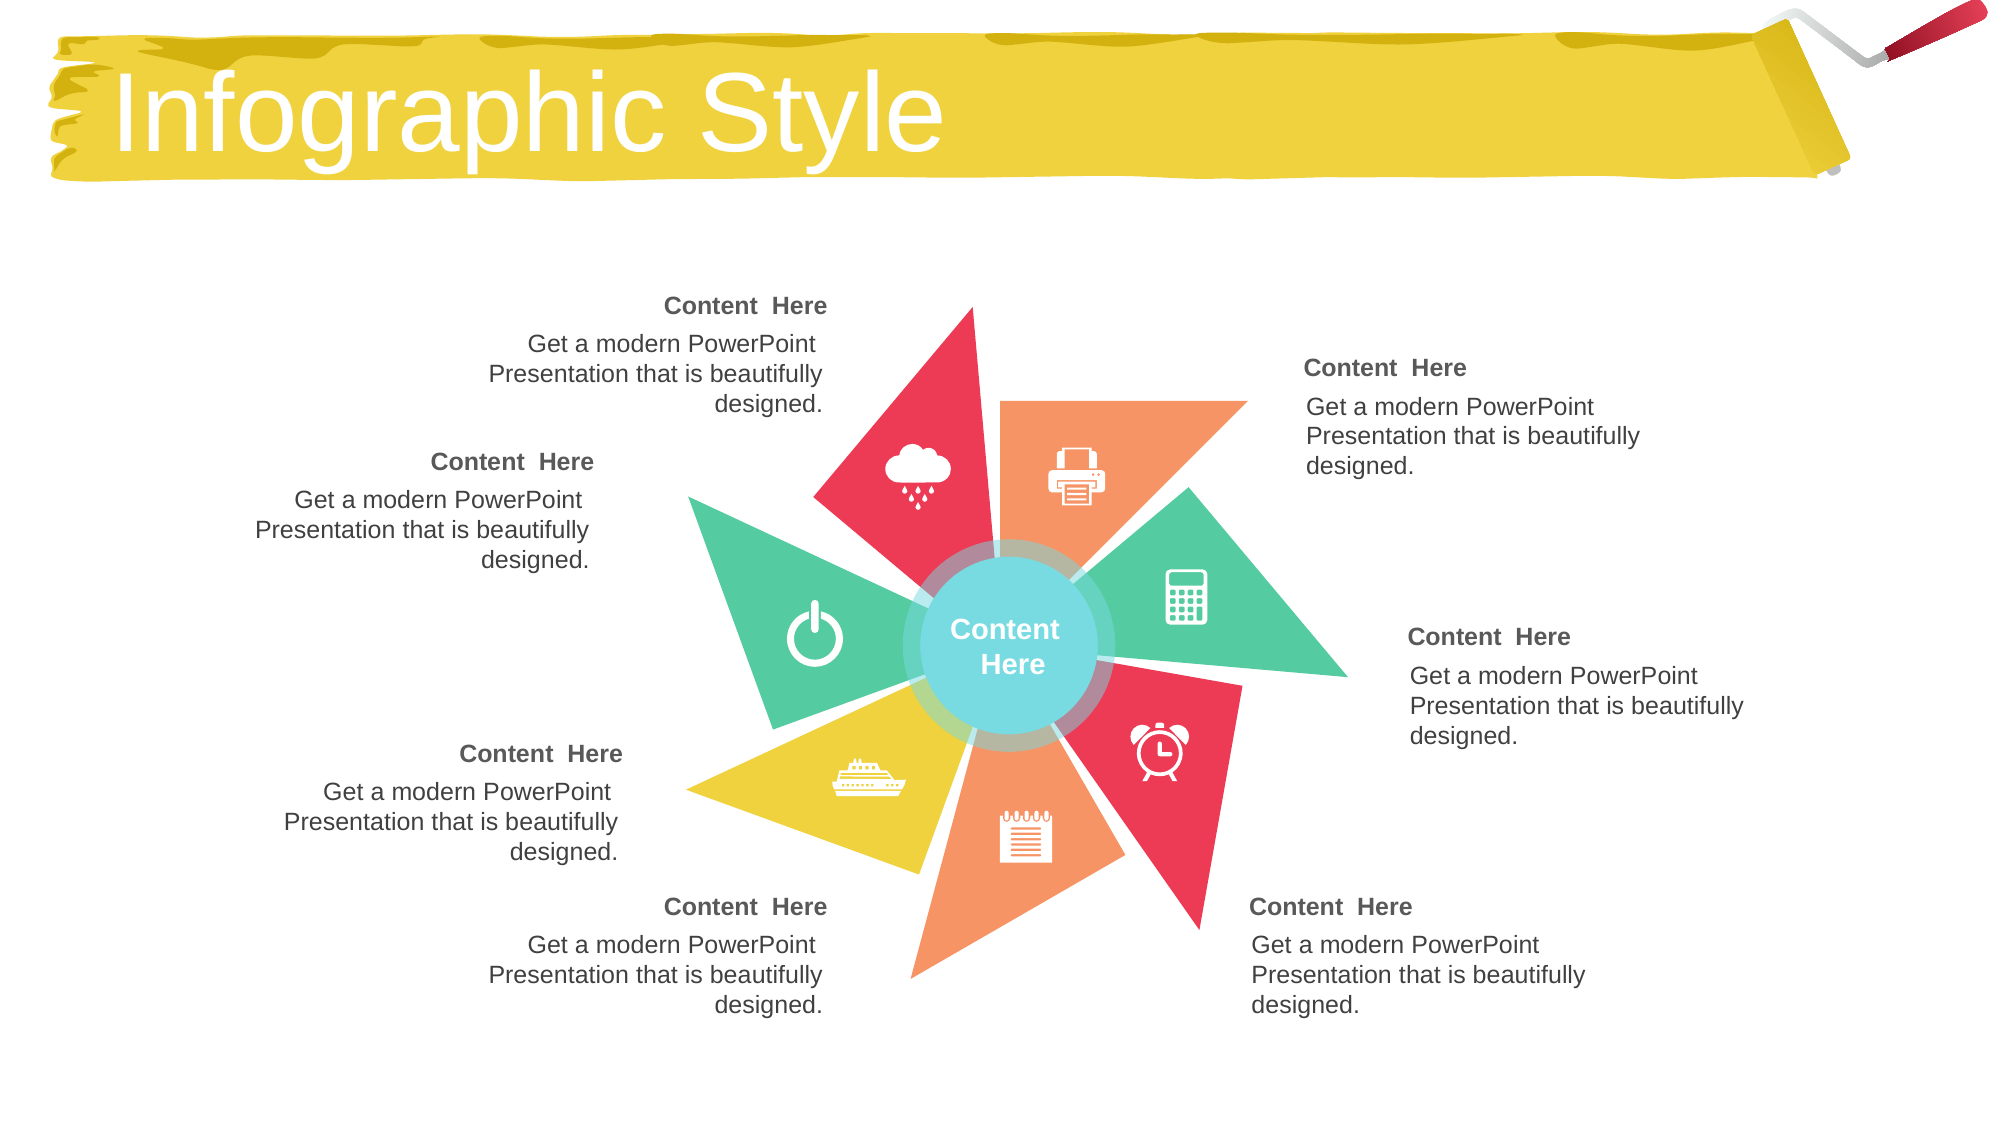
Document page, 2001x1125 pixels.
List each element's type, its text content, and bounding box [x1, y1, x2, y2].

list Infographic Style [95, 55, 1863, 175]
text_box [1234, 882, 1713, 997]
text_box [1392, 613, 1872, 728]
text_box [364, 281, 843, 396]
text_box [364, 882, 843, 997]
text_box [720, 357, 1298, 934]
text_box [159, 729, 639, 844]
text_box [130, 437, 610, 553]
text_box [1288, 344, 1768, 459]
